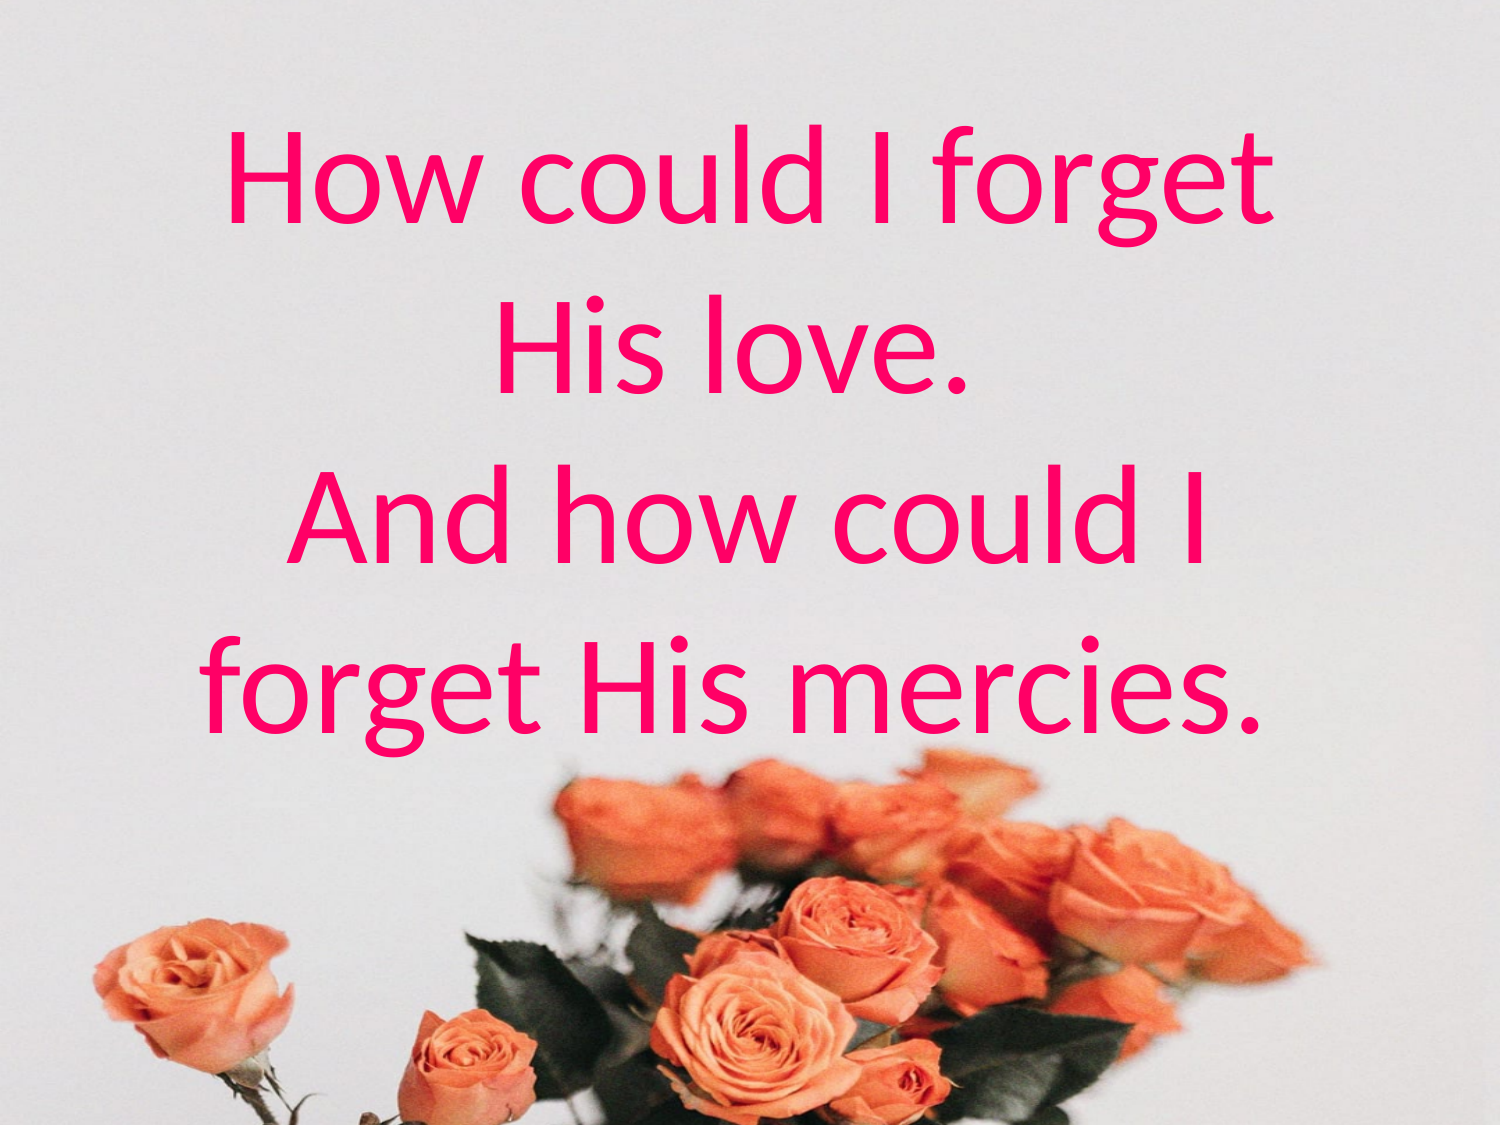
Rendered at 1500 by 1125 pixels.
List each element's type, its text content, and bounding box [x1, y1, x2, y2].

text_box How could I forget His love. And how could I forget His mercies. [149, 74, 1350, 770]
picture [0, 0, 1500, 1125]
